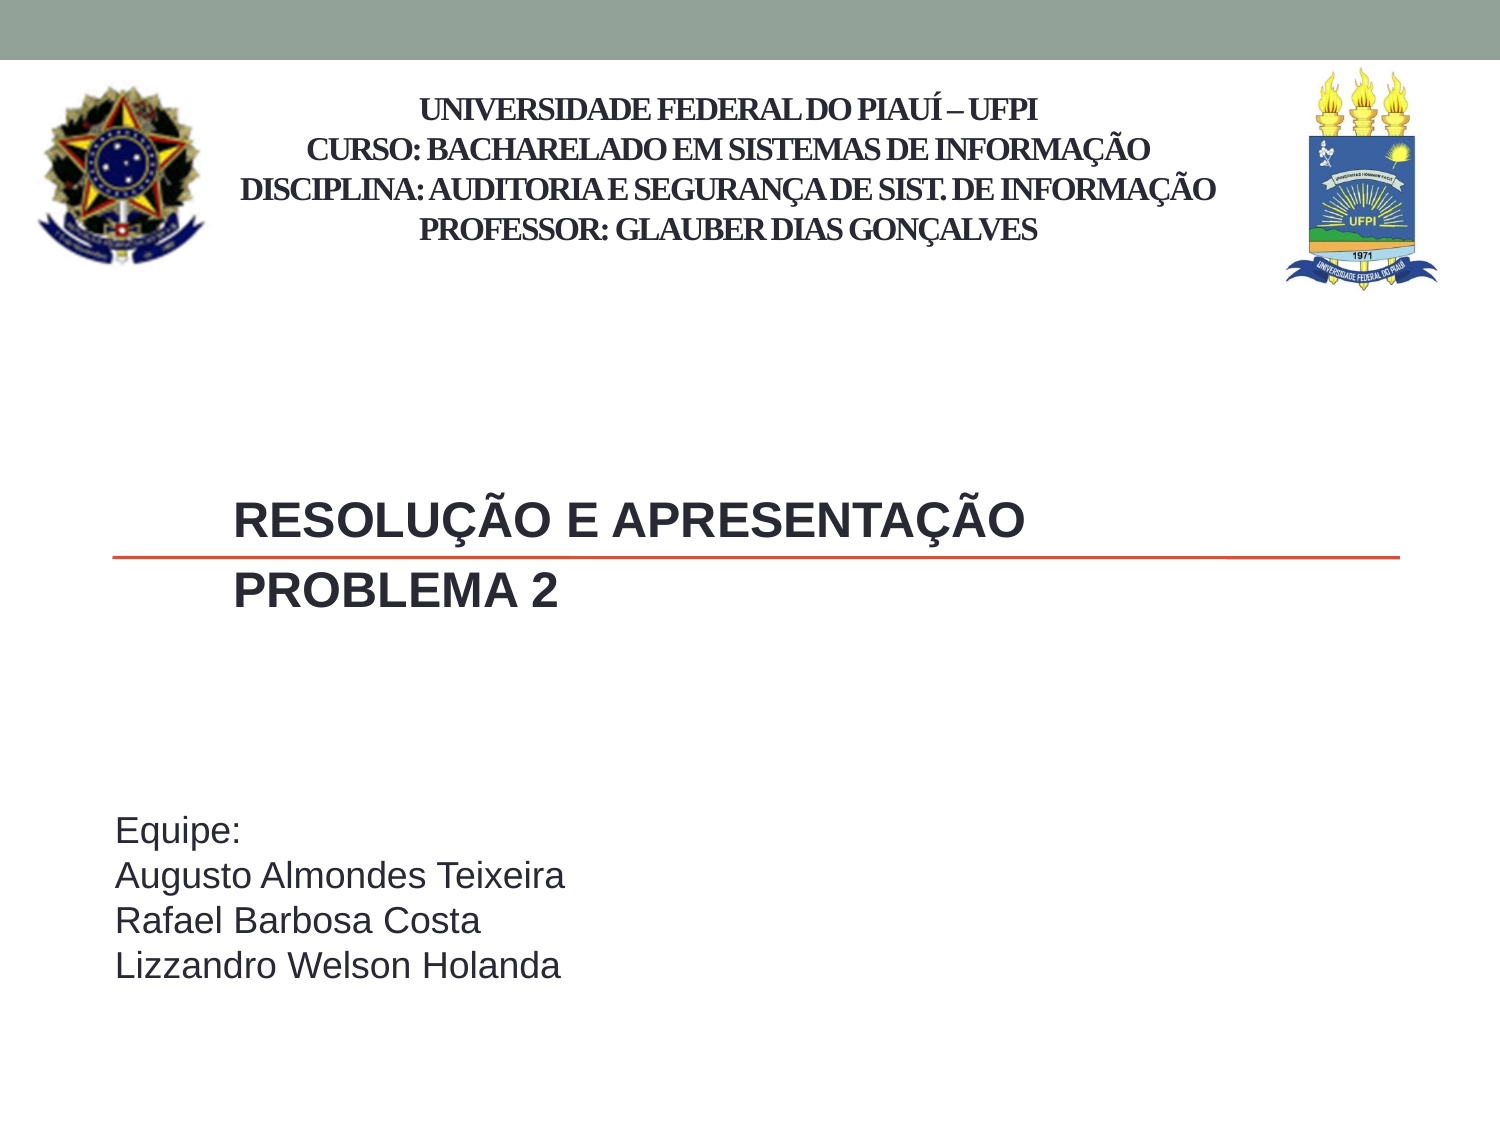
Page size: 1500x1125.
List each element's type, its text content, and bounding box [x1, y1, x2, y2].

title UNIVERSIDADE FEDERAL DO PIAUÍ – UFPI CURSO: BACHARELADO EM SISTEMAS DE INFORMAÇÃO DISCIPLINA: Auditoria e Segurança de Sist. de Informação PROFESSOR: Glauber Dias Gonçalves [91, 58, 1367, 300]
picture [1233, 66, 1500, 292]
subtitle RESOLUÇÃO E APRESENTAÇÃO PROBLEMA 2 [218, 479, 1269, 768]
text_box Equipe: Augusto Almondes Teixeira Rafael Barbosa Costa Lizzandro Welson Holanda [100, 798, 621, 994]
picture [29, 80, 219, 278]
